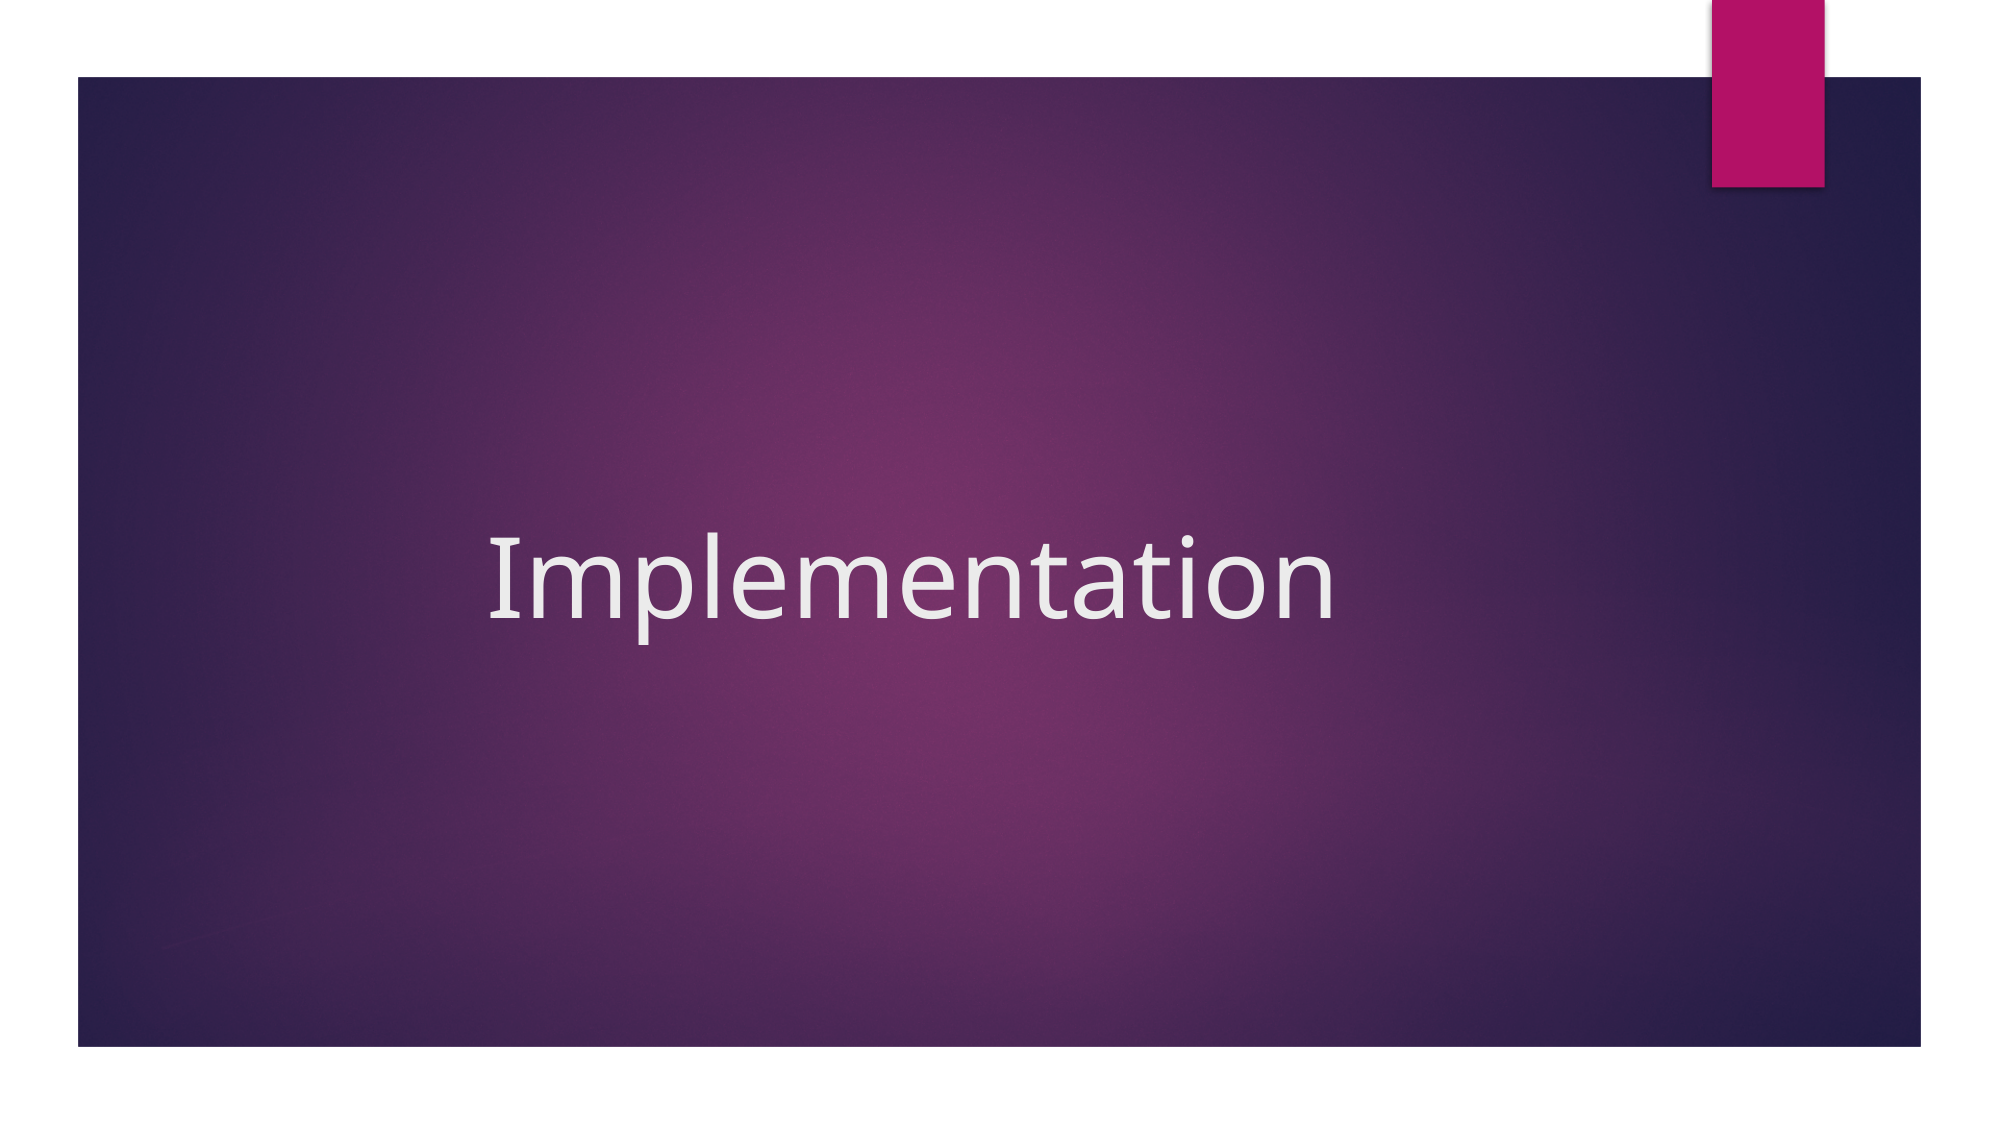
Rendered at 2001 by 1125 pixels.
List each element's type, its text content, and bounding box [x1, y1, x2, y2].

title Implementation [189, 344, 1638, 783]
subtitle [189, 783, 1638, 1046]
